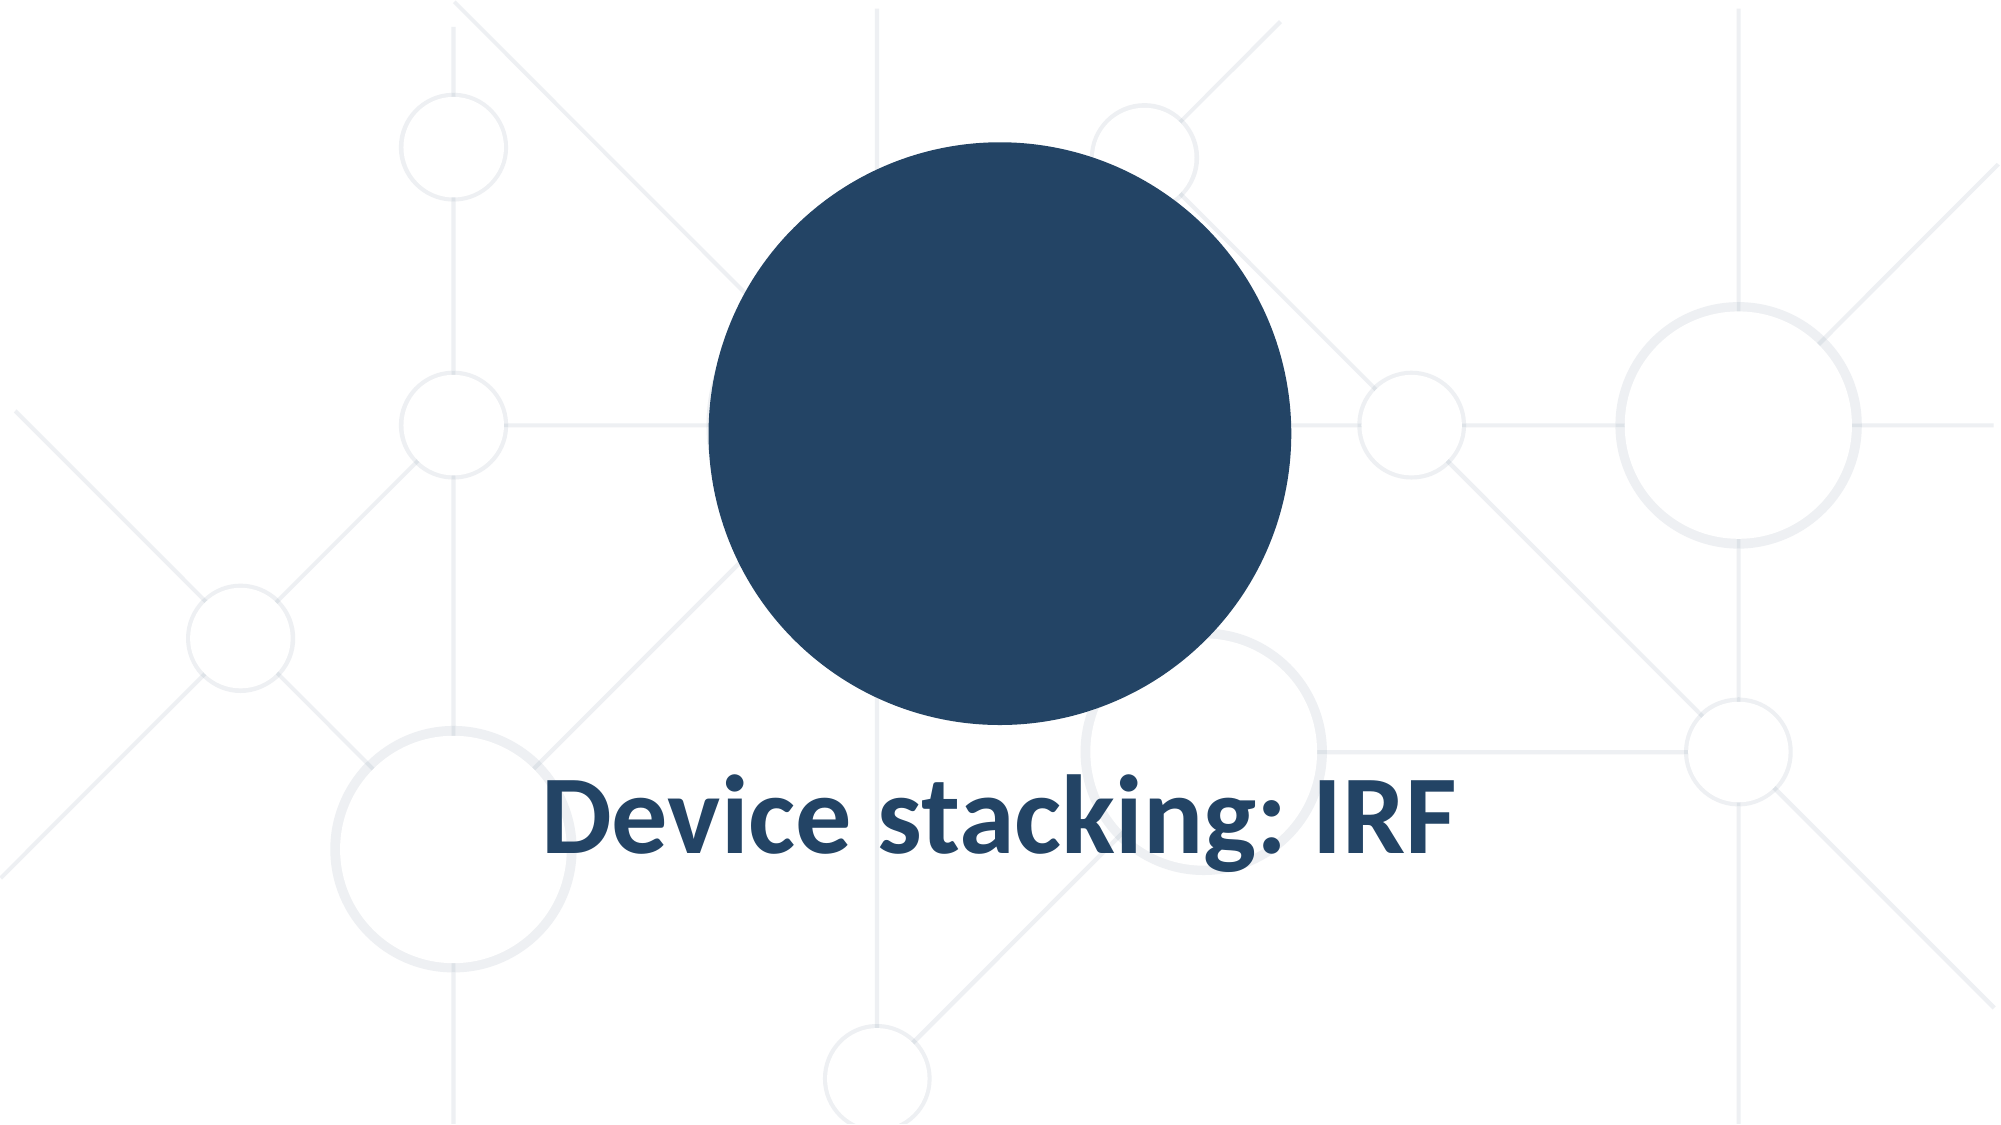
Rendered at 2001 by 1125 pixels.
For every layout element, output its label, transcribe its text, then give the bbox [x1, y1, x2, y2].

list Device stacking: IRF [100, 771, 1900, 898]
